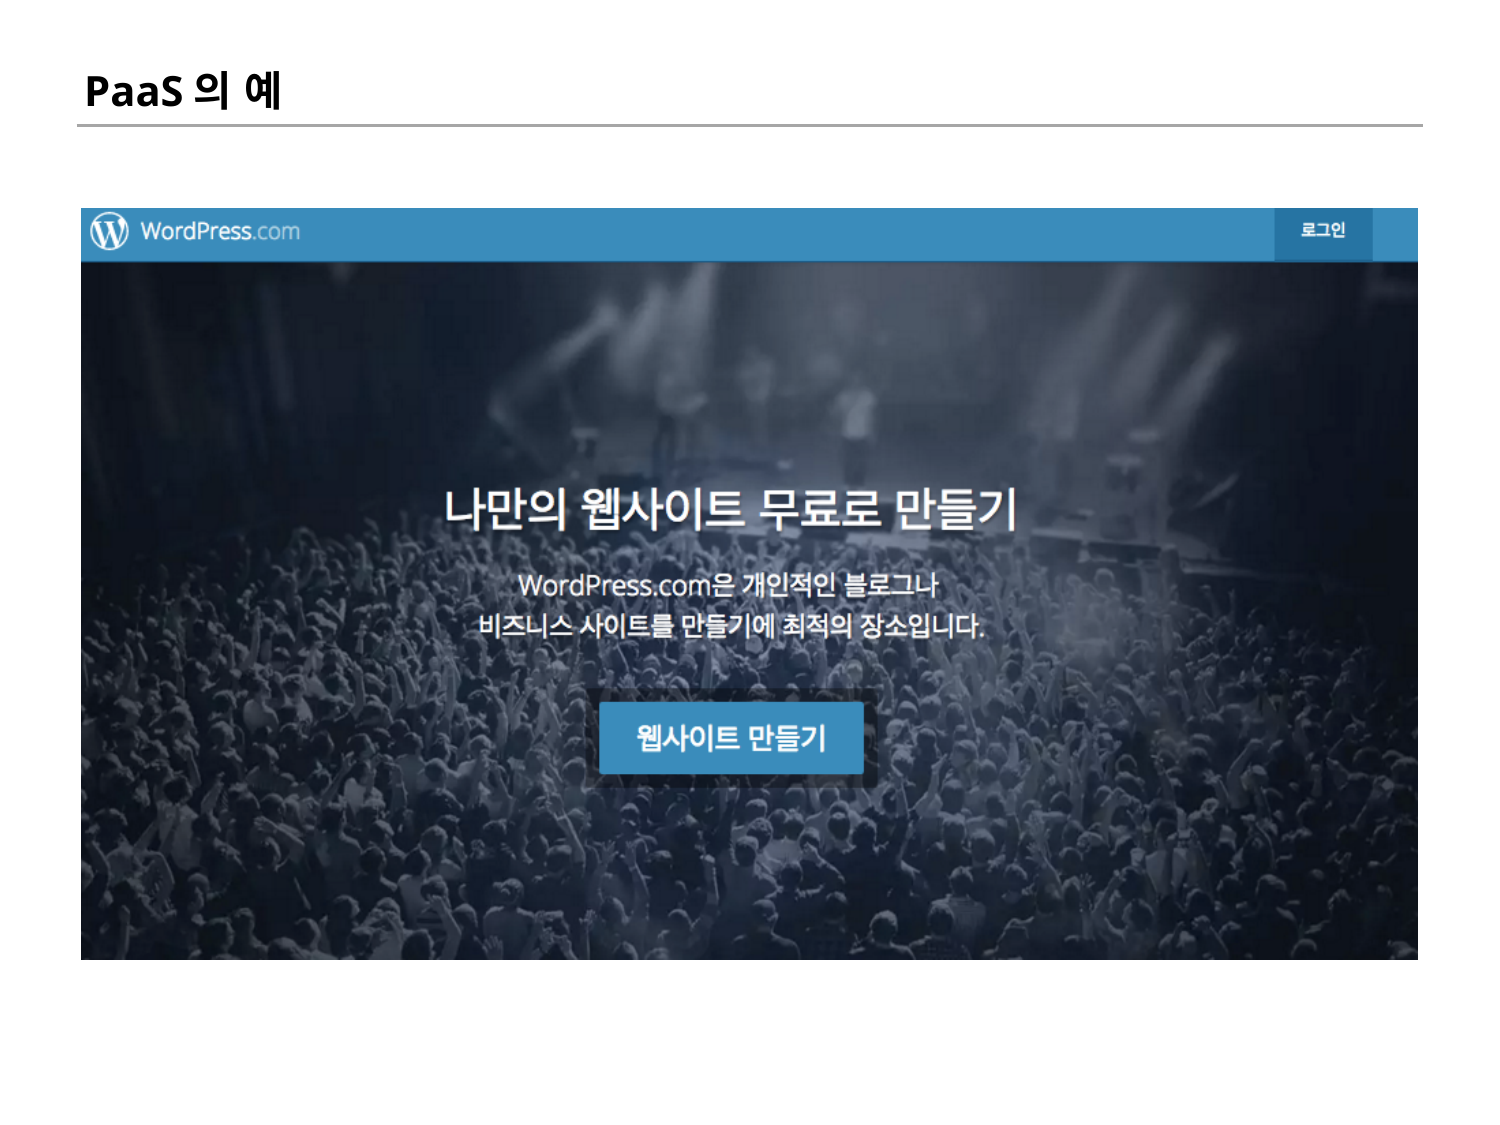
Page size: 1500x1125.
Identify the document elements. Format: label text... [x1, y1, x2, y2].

text_box PaaS의 예 [76, 57, 1034, 123]
picture [81, 207, 1419, 960]
